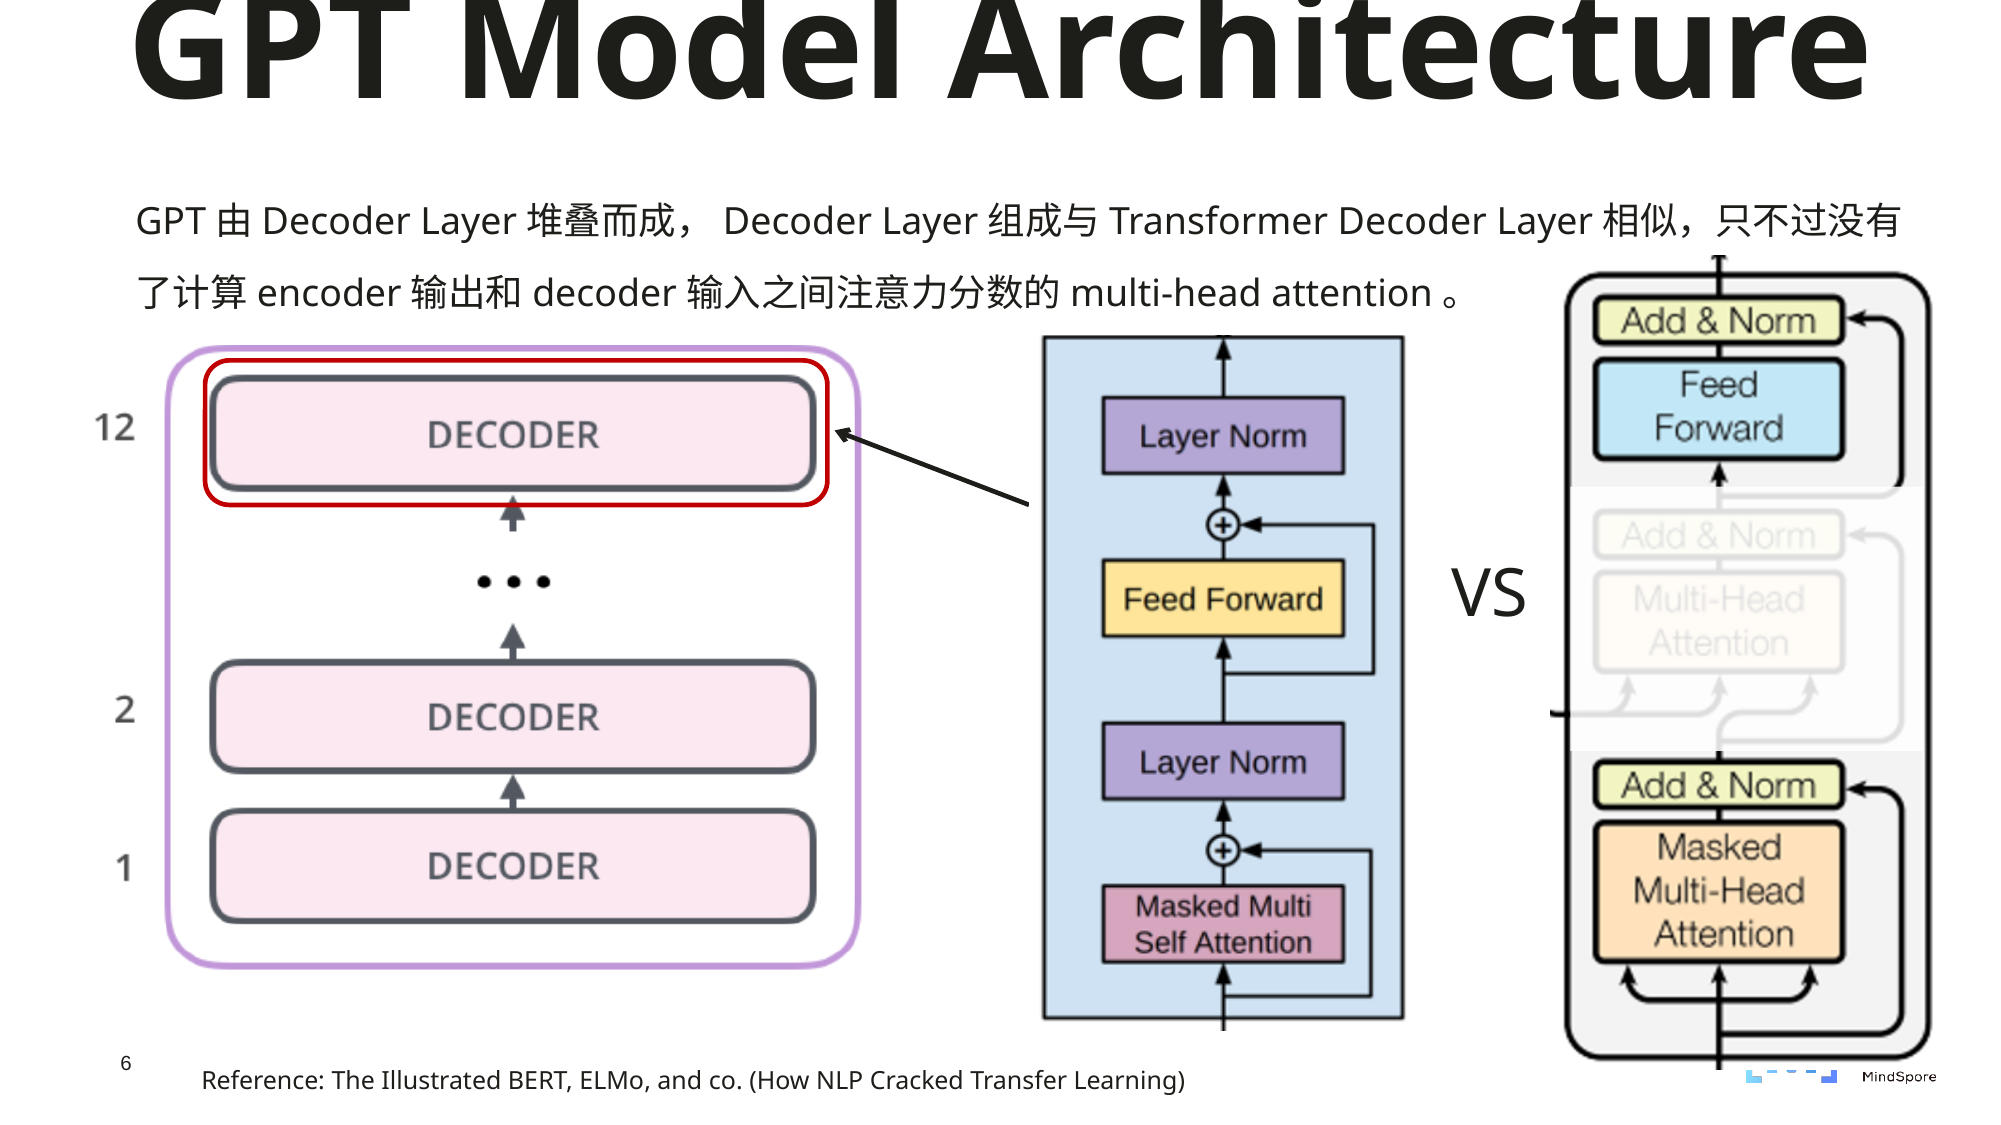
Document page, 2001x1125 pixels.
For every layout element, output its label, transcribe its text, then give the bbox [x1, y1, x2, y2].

text_box GPT由Decoder Layer堆叠而成，Decoder Layer组成与Transformer Decoder Layer相似，只不过没有了计算encoder输出和decoder输入之间注意力分数的multi-head attention。 [120, 162, 1933, 322]
picture [84, 345, 882, 980]
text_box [834, 430, 1029, 505]
picture [1029, 335, 1428, 1032]
picture [1550, 255, 1943, 1086]
text_box VS [1436, 550, 1550, 637]
text_box Reference: The Illustrated BERT, ELMo, and co. (How NLP Cracked Transfer Learning) [186, 1057, 1362, 1106]
subtitle GPT Model Architecture [119, 74, 1883, 141]
